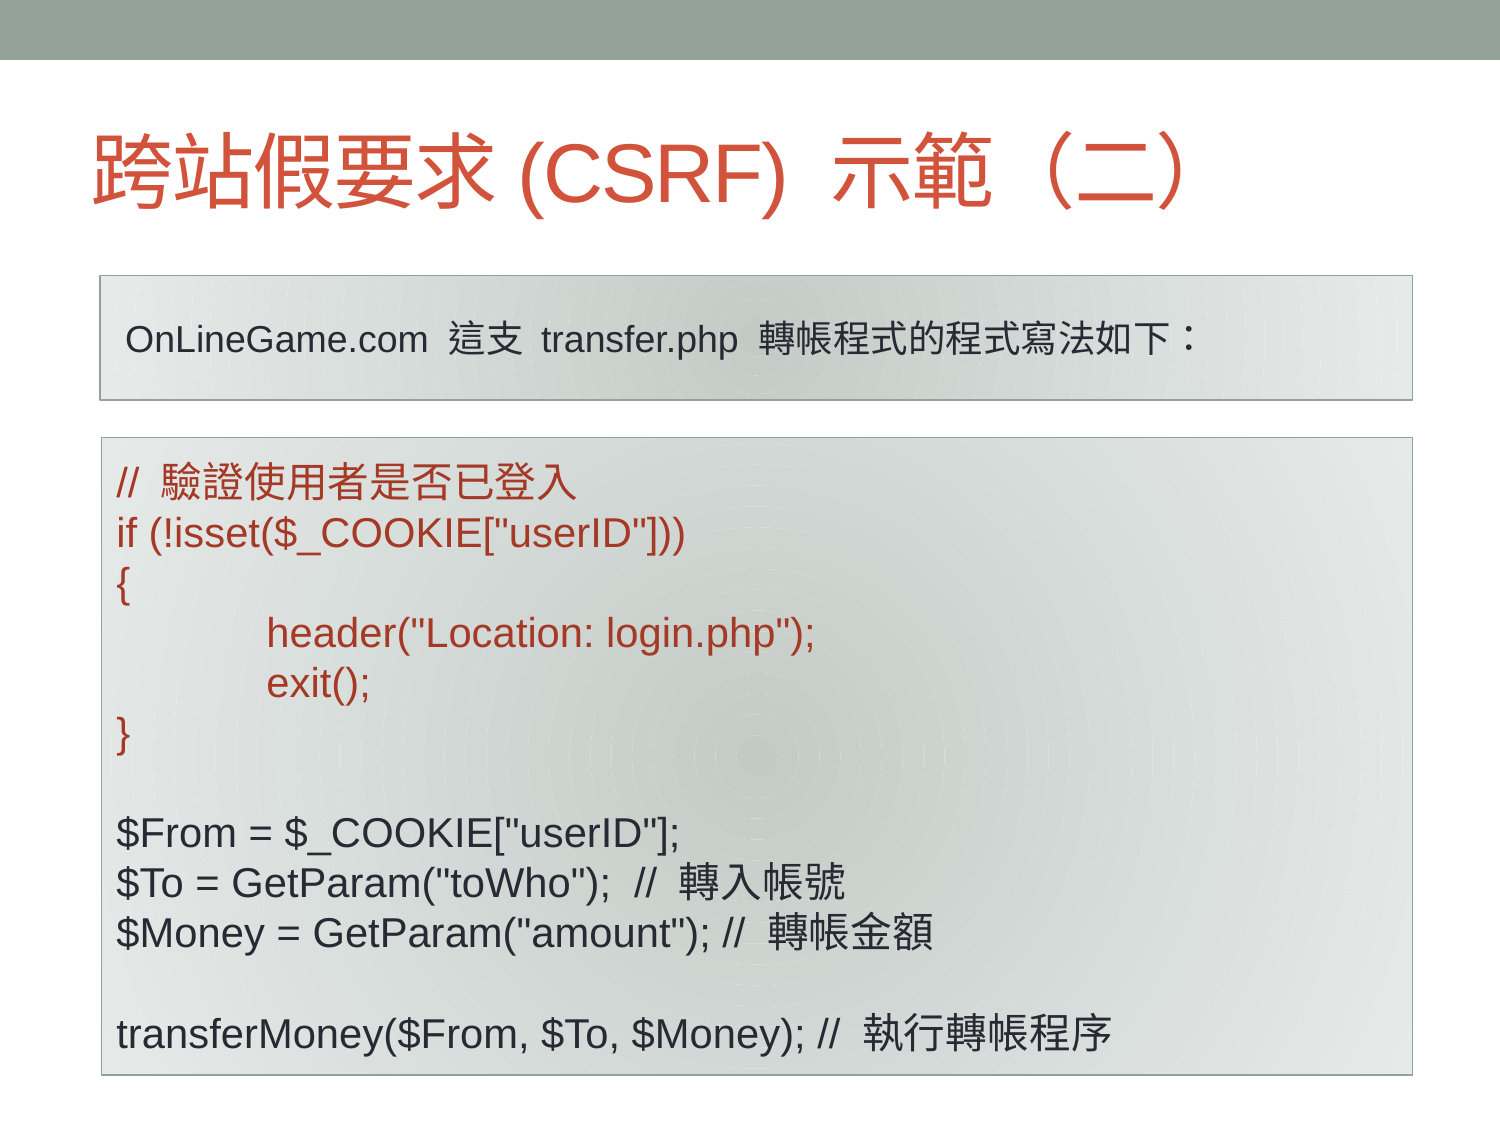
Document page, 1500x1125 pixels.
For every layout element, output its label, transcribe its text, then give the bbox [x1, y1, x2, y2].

text_box OnLineGame.com 這支 transfer.php 轉帳程式的程式寫法如下： [99, 275, 1413, 401]
text_box // 驗證使用者是否已登入 if (!isset($_COOKIE["userID"])) { header("Location: login.php"); exit(); } $From = $_COOKIE["userID"]; $To = GetParam("toWho"); // 轉入帳號 $Money = GetParam("amount"); // 轉帳金額 transferMoney($From, $To, $Money); // 執行轉帳程序 [101, 437, 1413, 1076]
title 跨站假要求(CSRF) 示範（二） [75, 87, 1425, 250]
